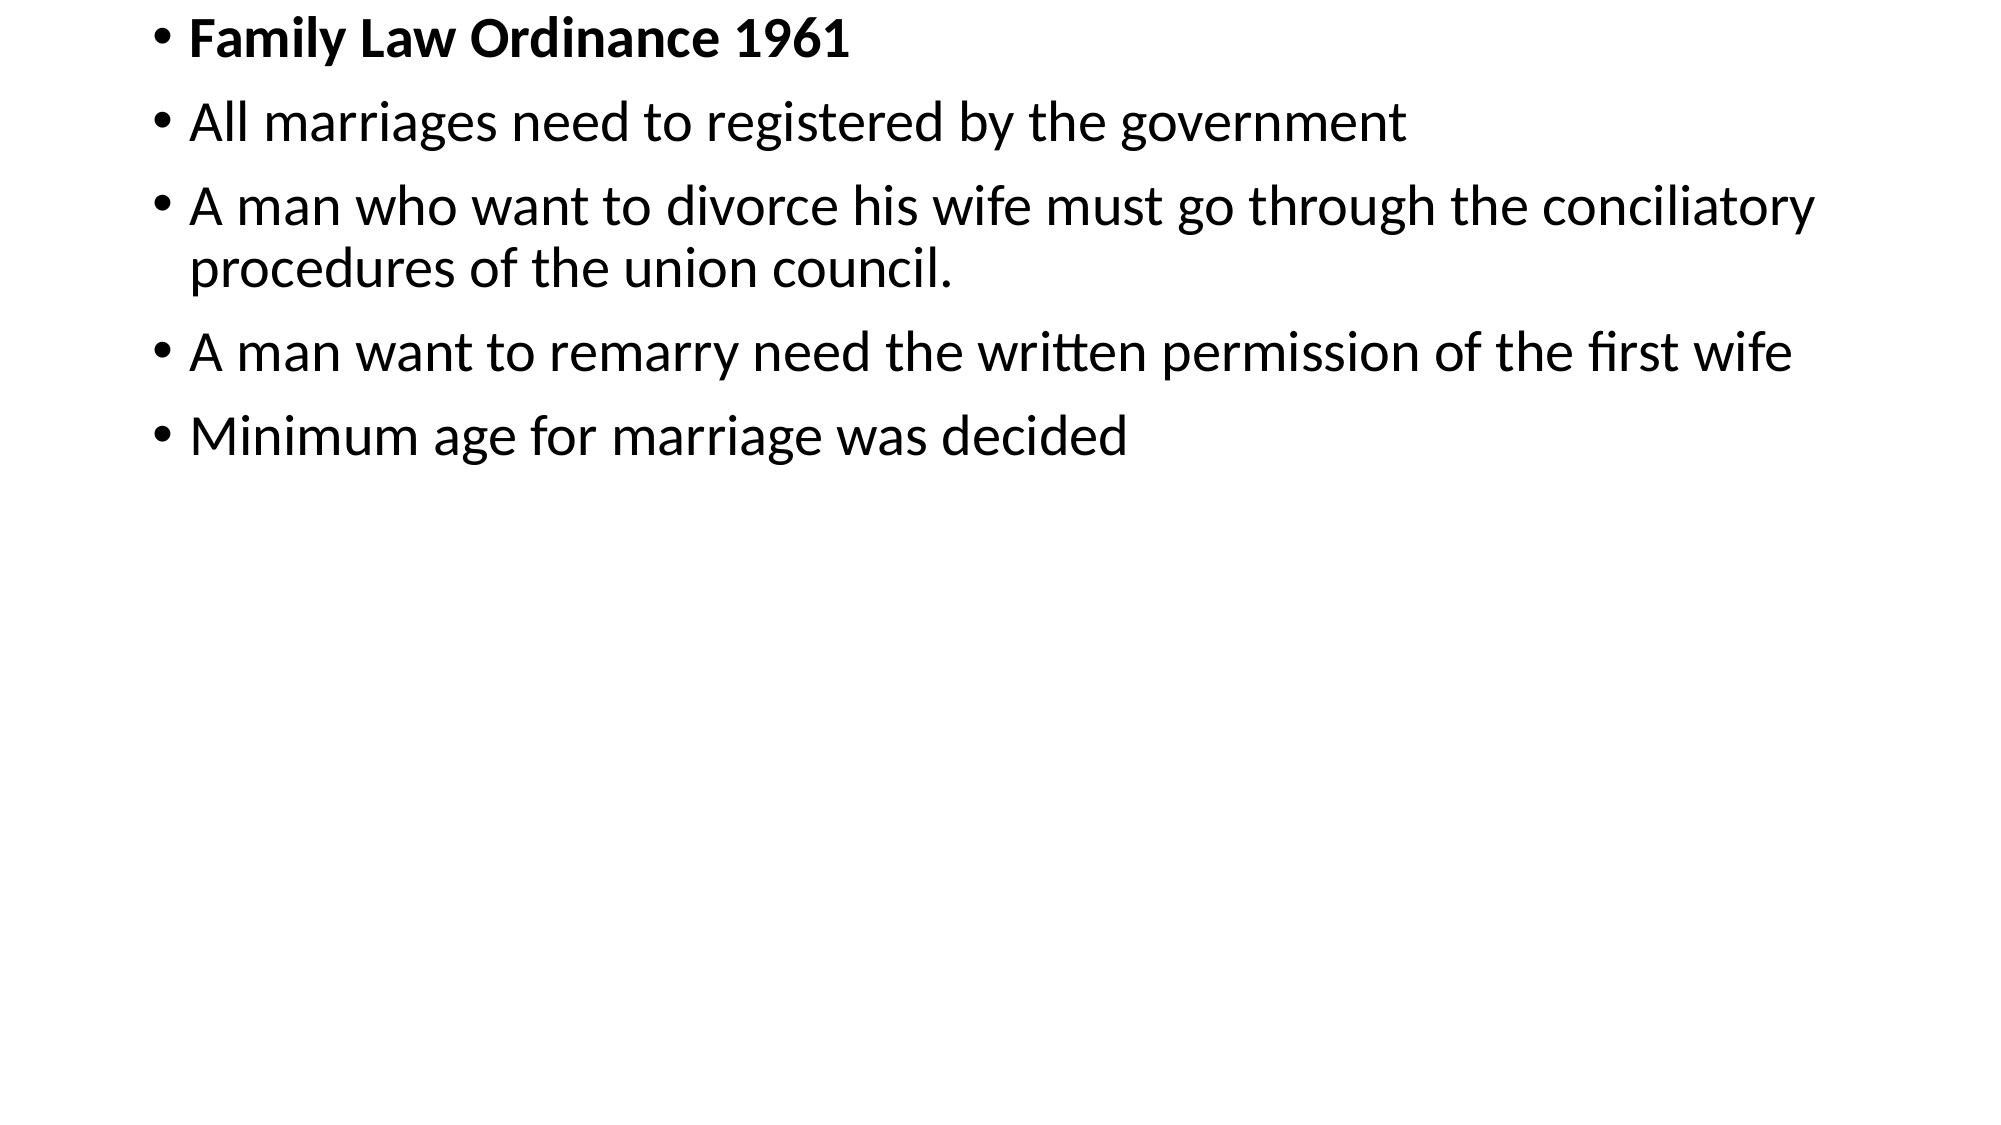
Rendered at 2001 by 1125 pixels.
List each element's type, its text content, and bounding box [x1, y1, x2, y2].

list Family Law Ordinance 1961 All marriages need to registered by the government A man who want to divorce his wife must go through the conciliatory procedures of the union council. A man want to remarry need the written permission of the first wife Minimum age for marriage was decided [137, 0, 1863, 1014]
